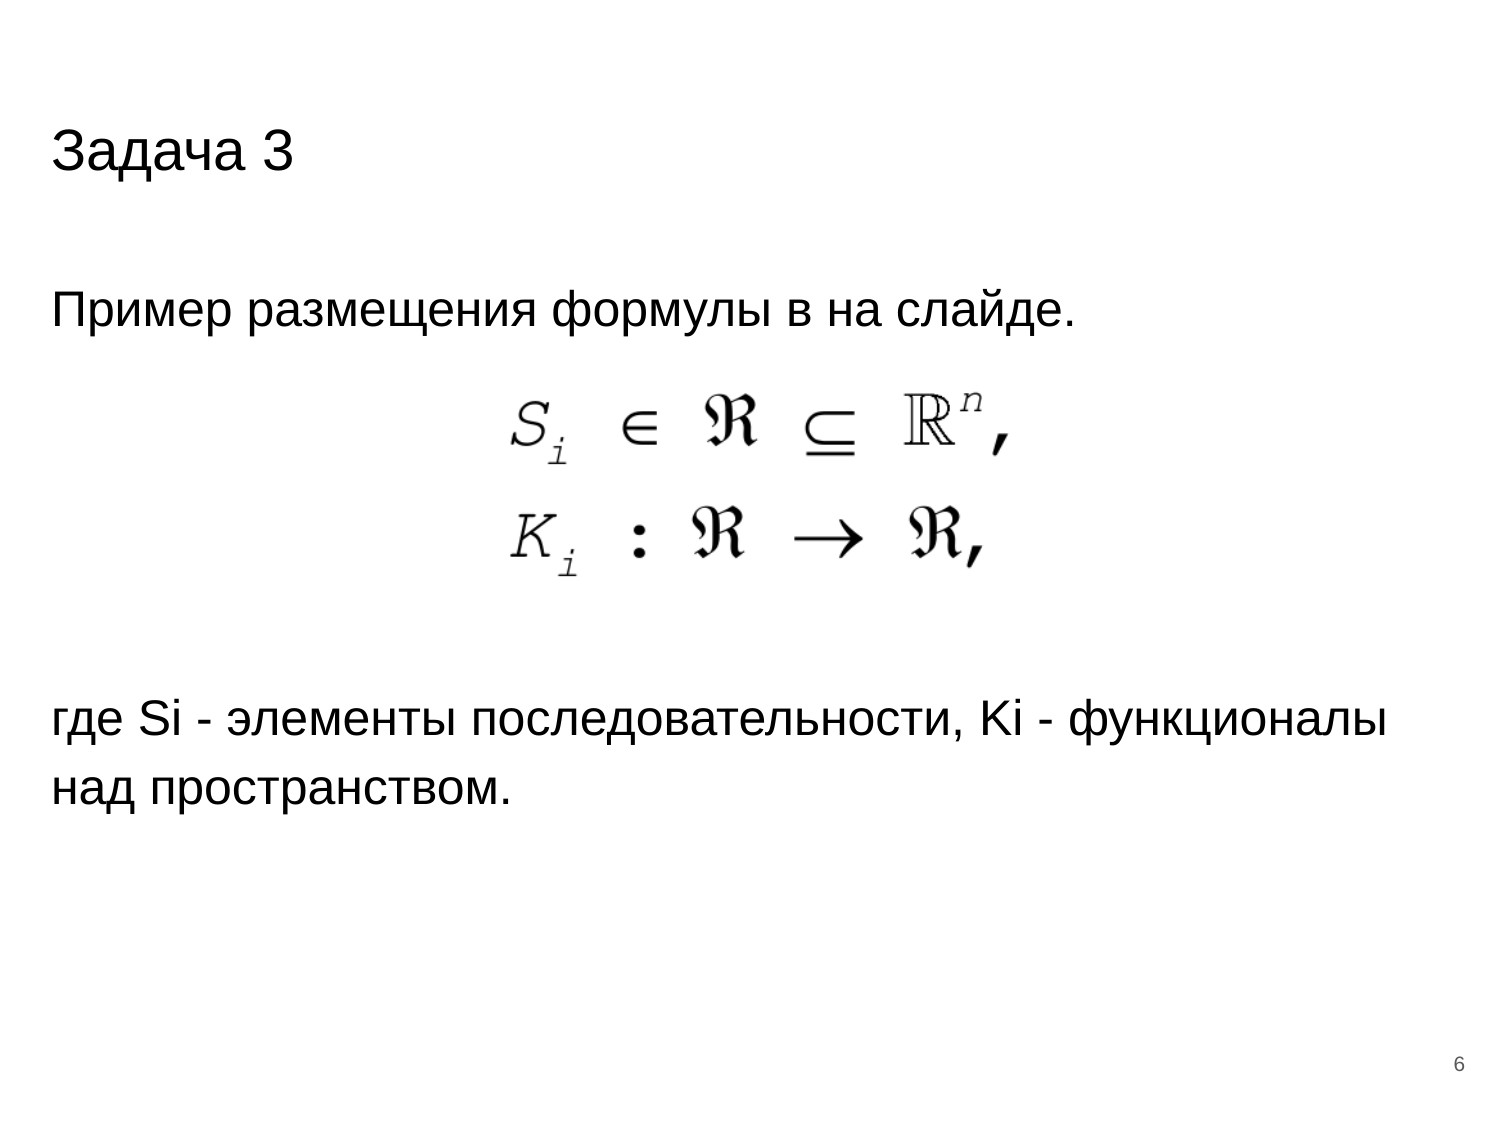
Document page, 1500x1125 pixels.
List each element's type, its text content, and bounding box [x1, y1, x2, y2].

title Задача 3 [51, 97, 1449, 223]
picture [463, 338, 1037, 638]
list Пример размещения формулы в на слайде. где Si - элементы последовательности, Ki - функционалы над пространством. [51, 252, 1449, 1000]
slide_number ‹#› [1389, 1019, 1480, 1106]
